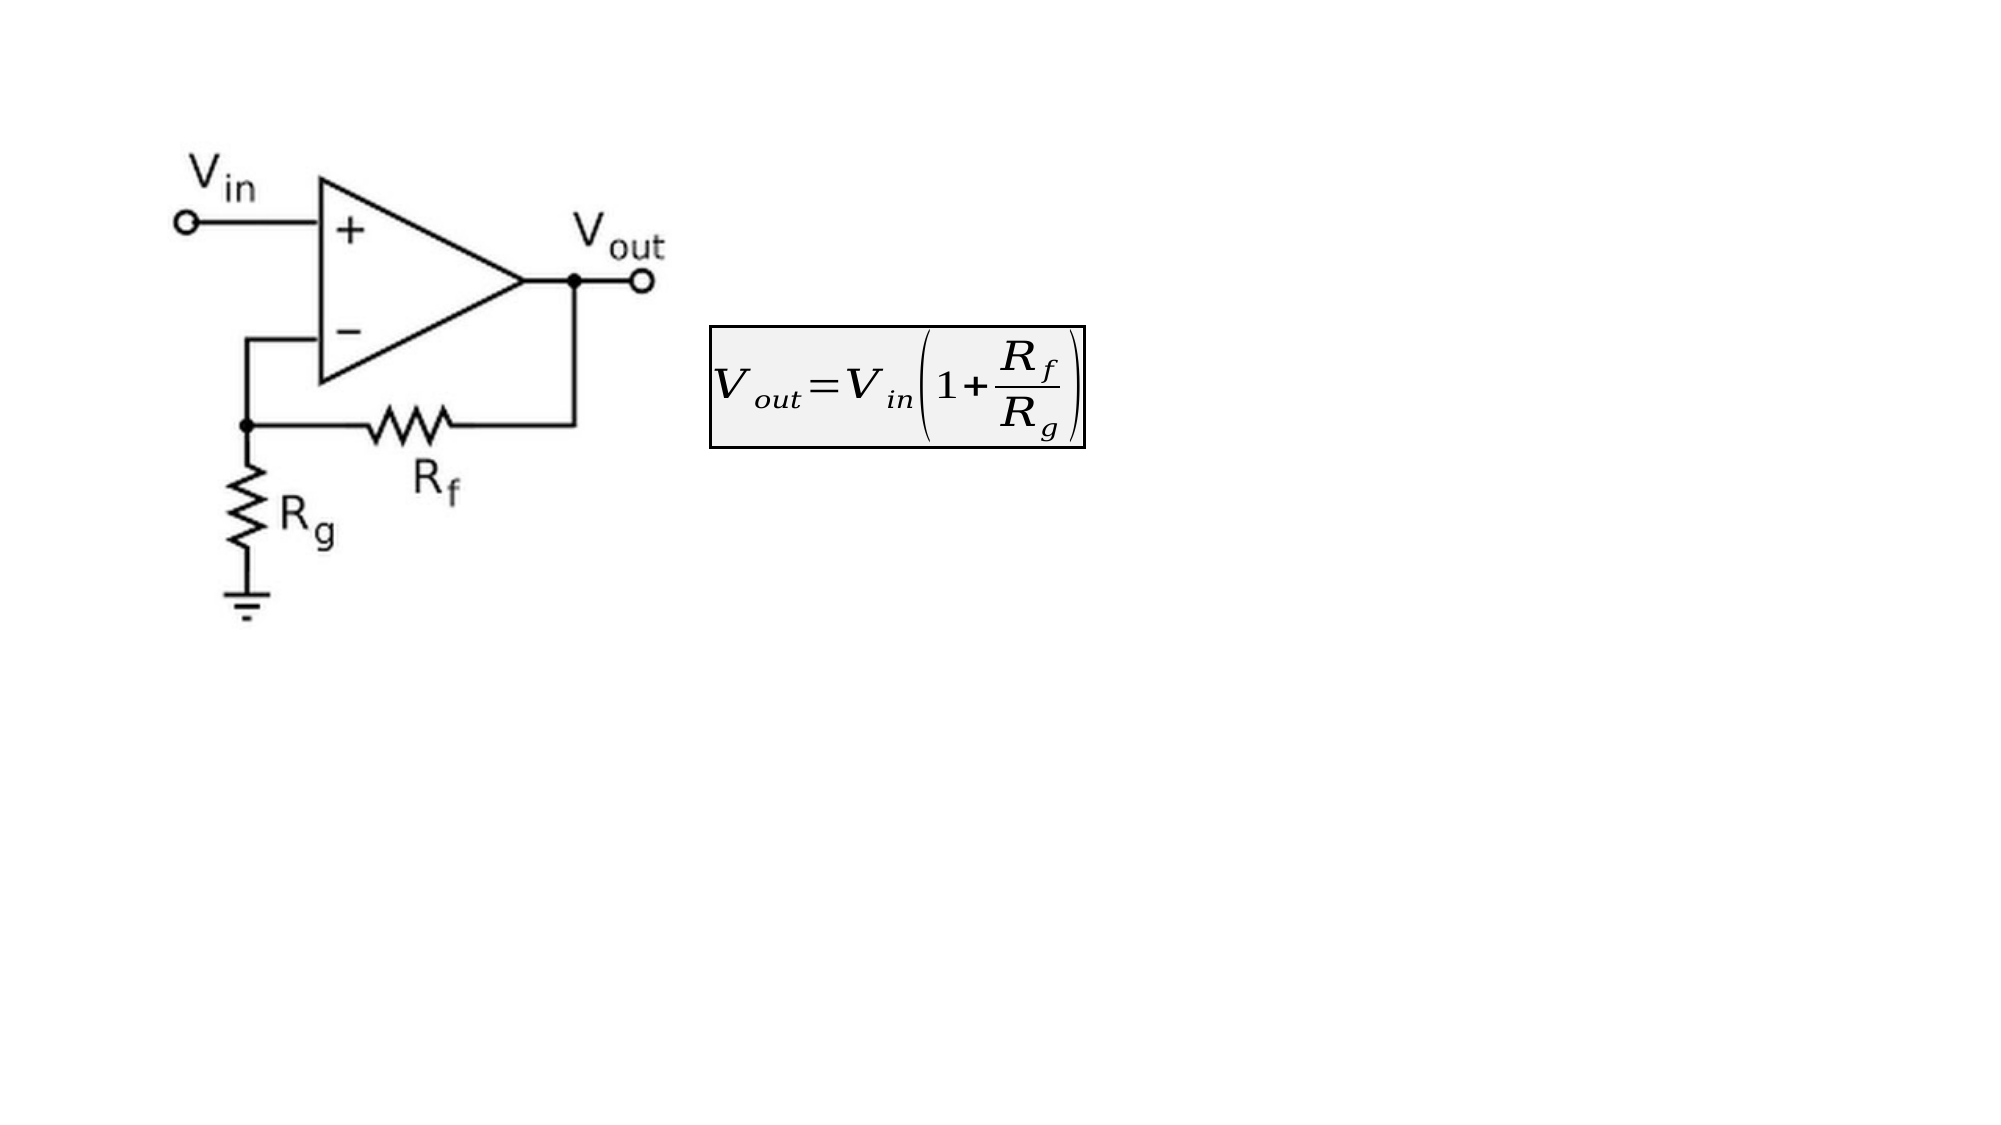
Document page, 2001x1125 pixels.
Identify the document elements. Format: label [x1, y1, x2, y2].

text_box [145, 137, 1083, 637]
